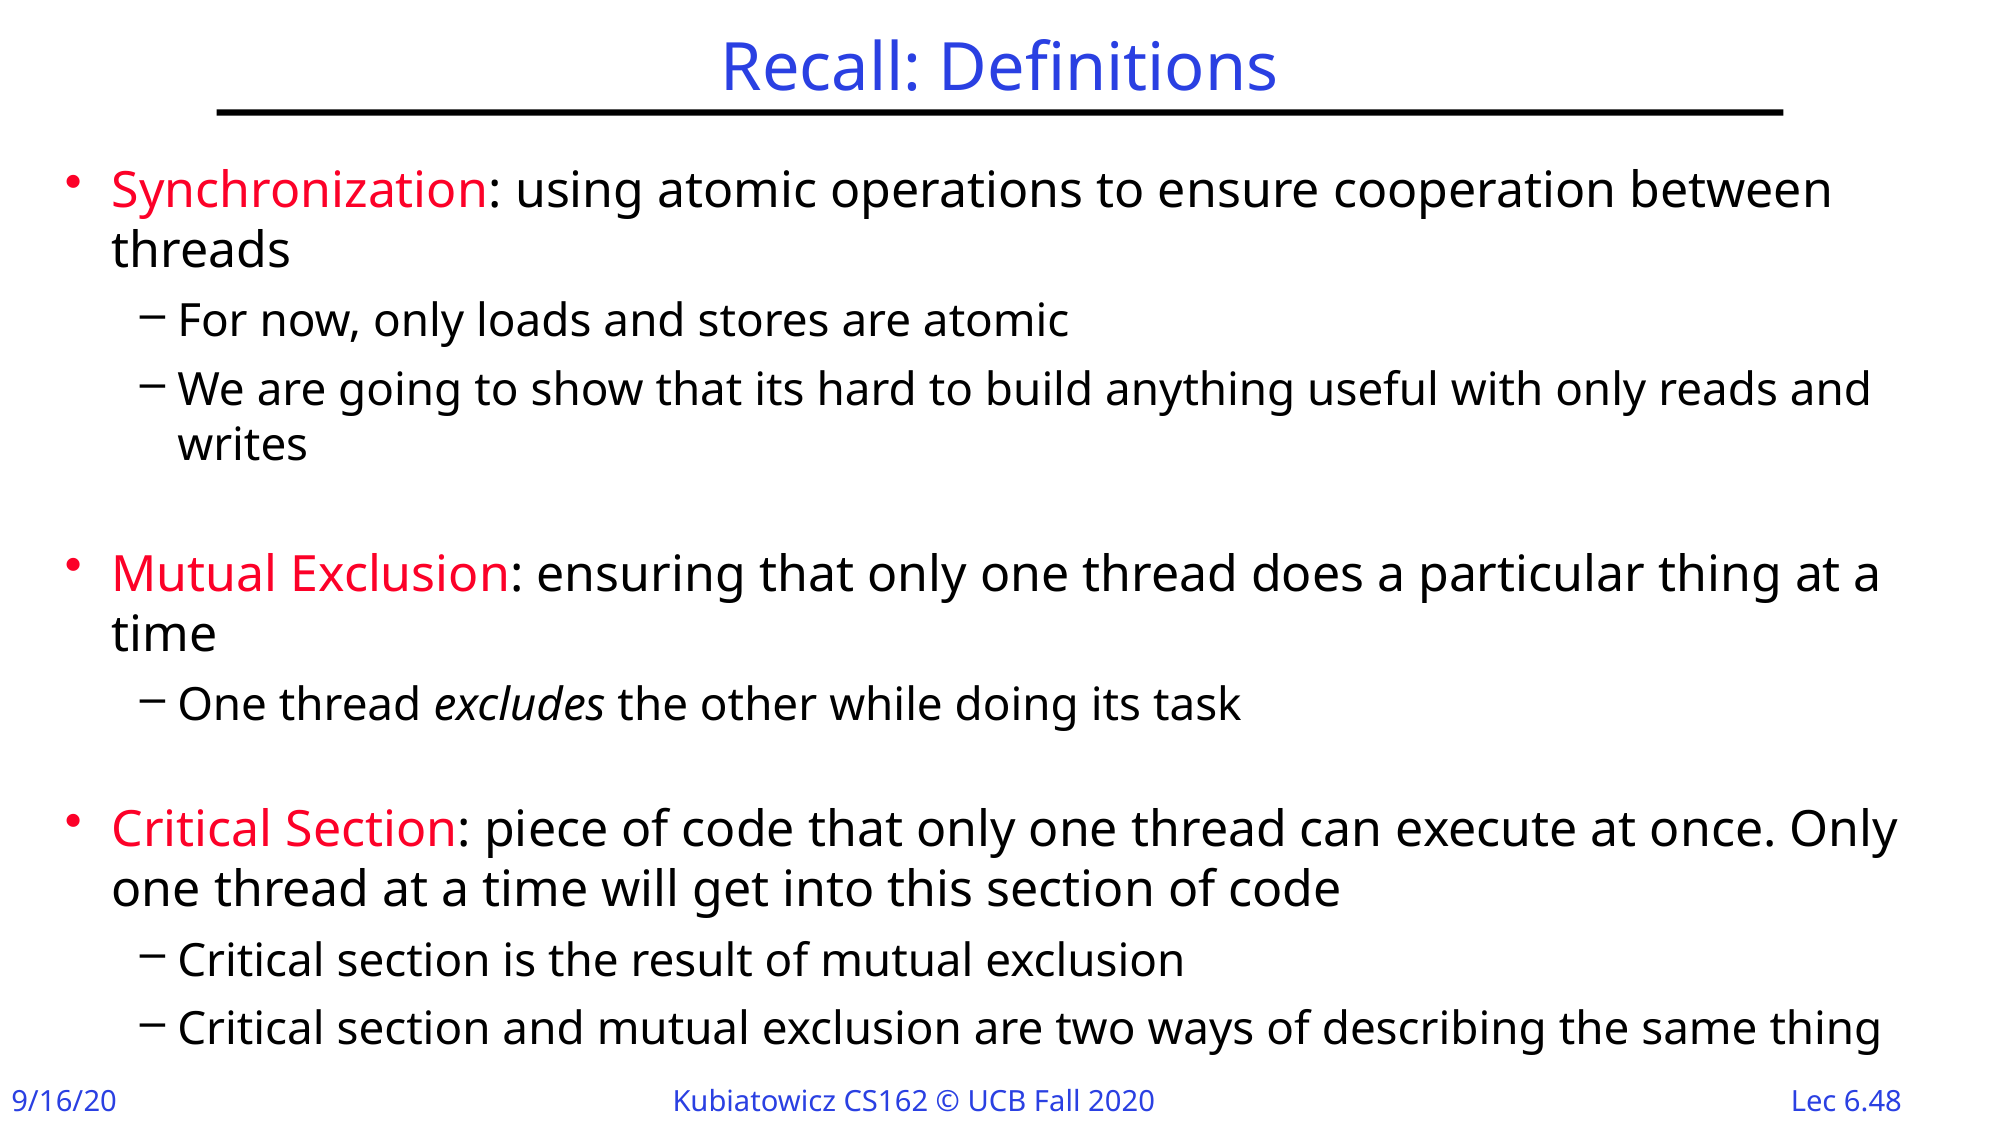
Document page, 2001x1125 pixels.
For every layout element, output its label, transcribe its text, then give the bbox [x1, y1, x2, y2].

title Recall: Definitions [216, 24, 1784, 113]
list Synchronization: using atomic operations to ensure cooperation between threads For now, only loads and stores are atomic We are going to show that its hard to build anything useful with only reads and writes Mutual Exclusion: ensuring that only one thread does a particular thing at a time One thread excludes the other while doing its task Critical Section: piece of code that only one thread can execute at once. Only one thread at a time will get into this section of code Critical section is the result of mutual exclusion Critical section and mutual exclusion are two ways of describing the same thing [50, 149, 1938, 1100]
